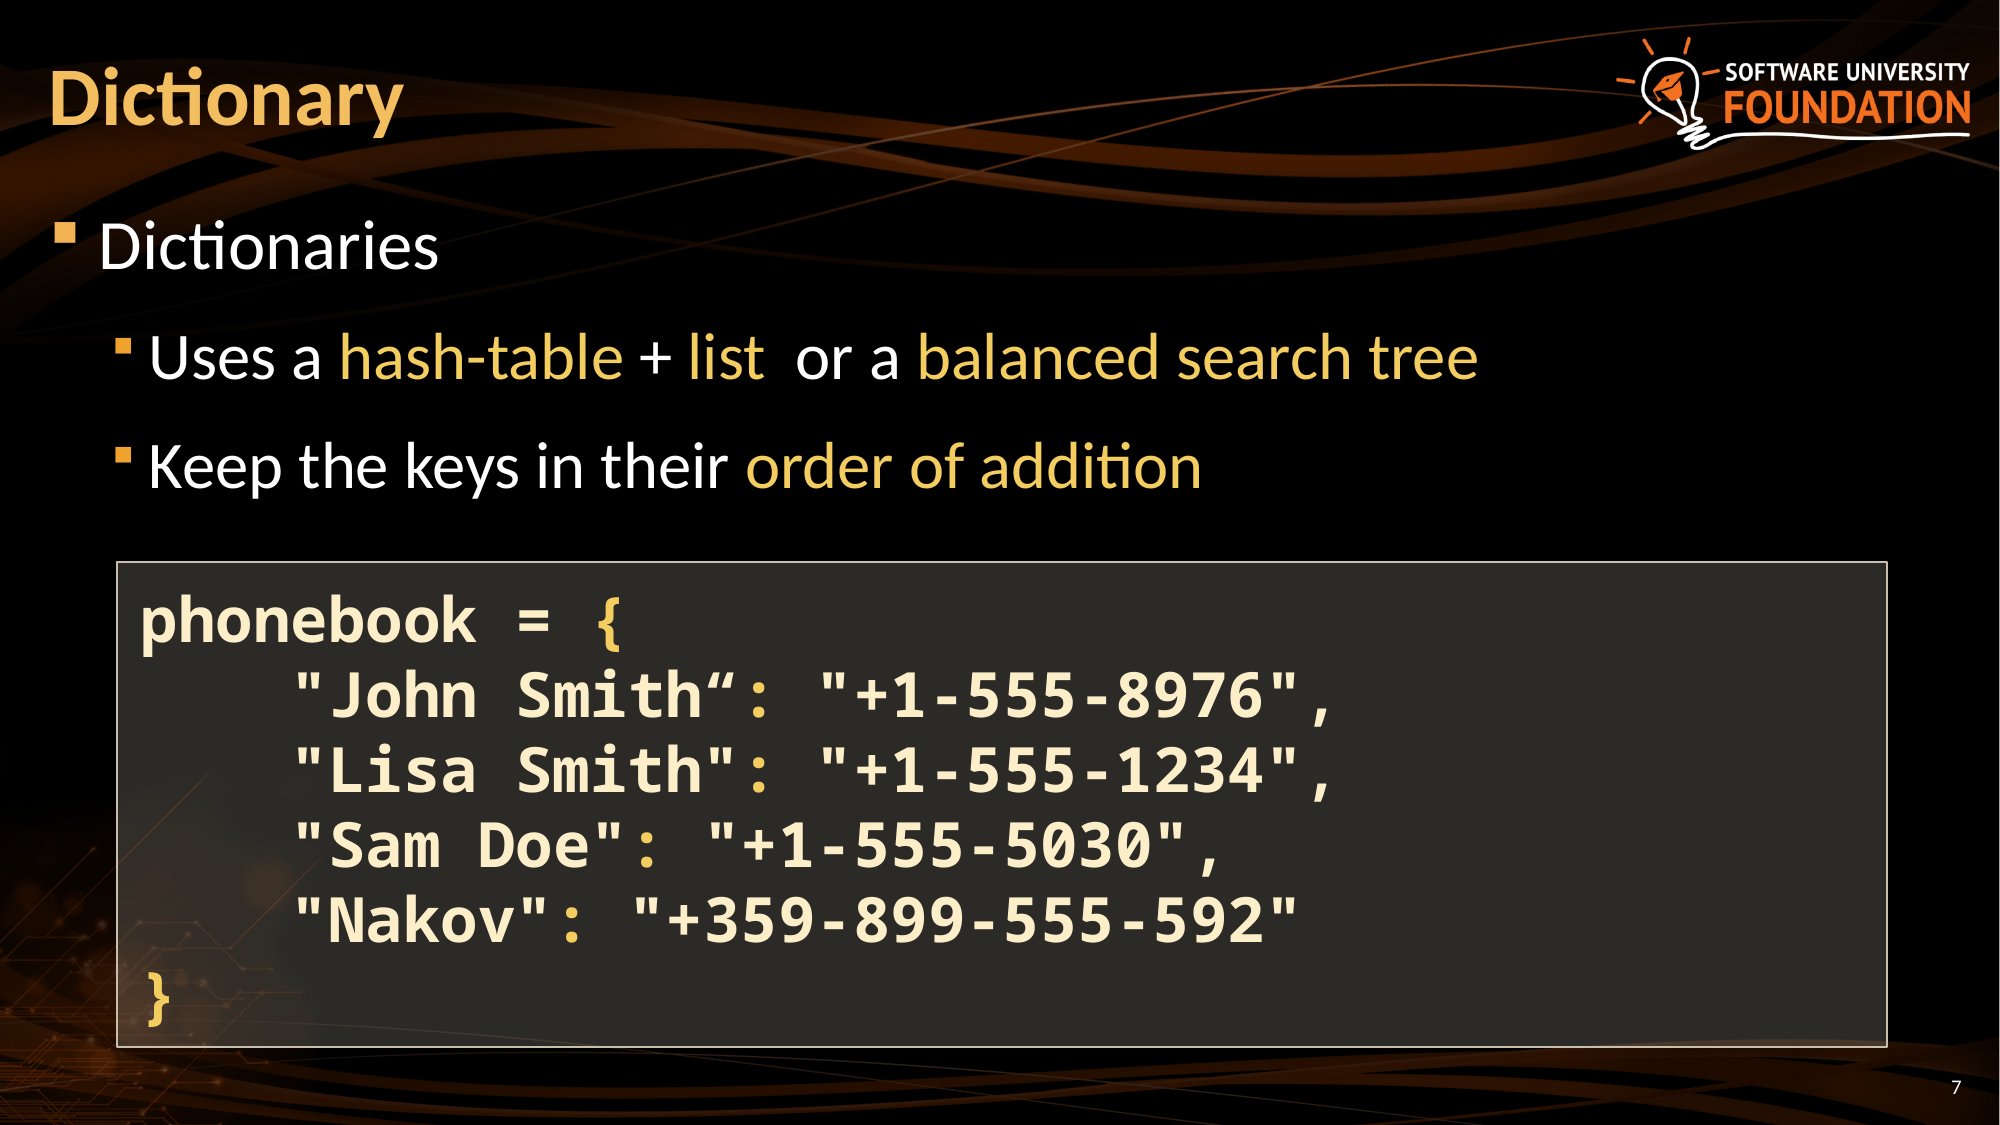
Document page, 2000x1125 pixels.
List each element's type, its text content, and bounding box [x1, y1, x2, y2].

list Dictionaries Uses a hash-table + list or a balanced search tree Keep the keys in their order of addition [31, 188, 1968, 1103]
picture [0, 0, 2000, 1125]
text_box phonebook = { "John Smith“: "+1-555-8976", "Lisa Smith": "+1-555-1234", "Sam Doe": "+1-555-5030", "Nakov": "+359-899-555-592" } [116, 562, 1888, 1048]
title Dictionary [30, 12, 1602, 185]
